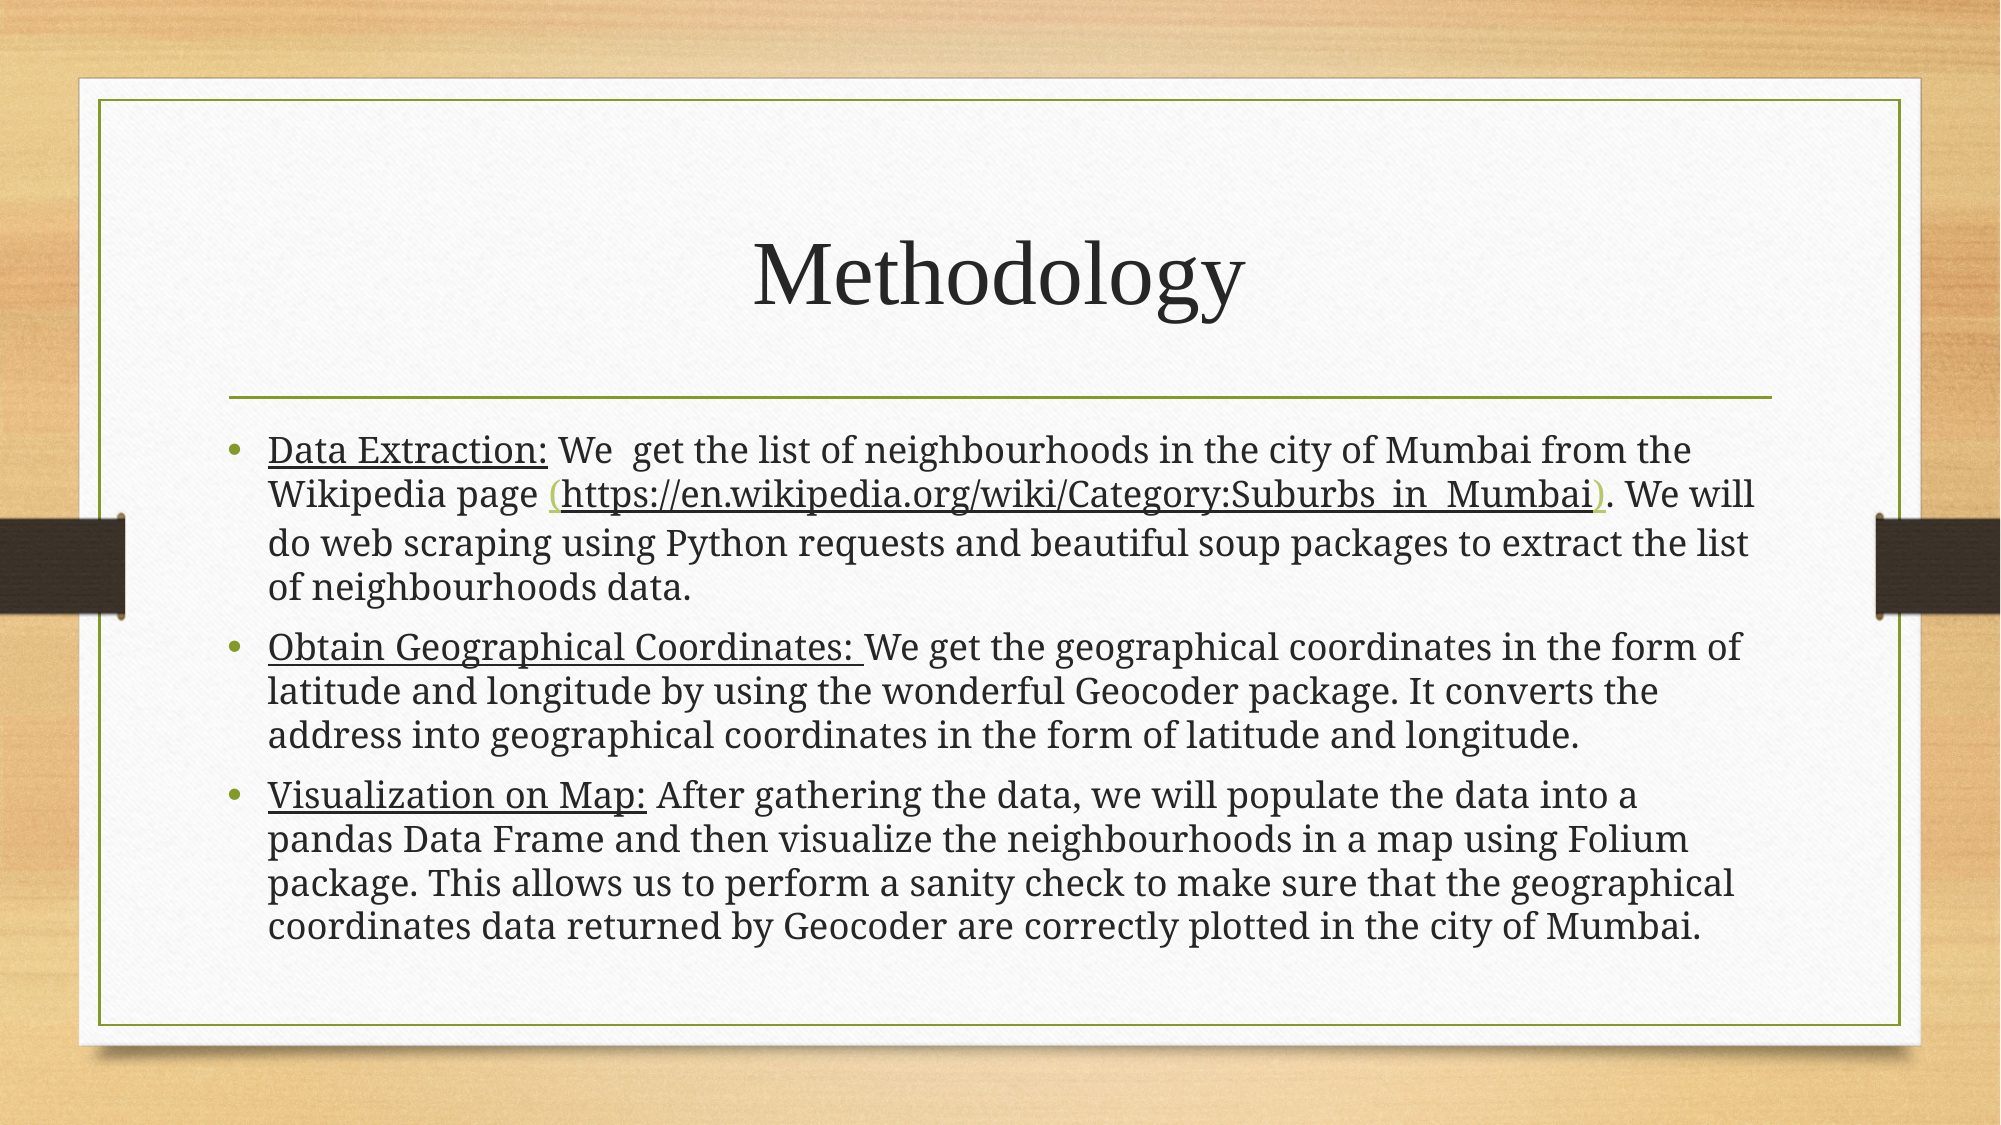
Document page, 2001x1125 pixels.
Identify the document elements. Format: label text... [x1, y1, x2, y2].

picture [0, 0, 2001, 1125]
title Methodology [212, 161, 1788, 375]
list Data Extraction: We get the list of neighbourhoods in the city of Mumbai from the Wikipedia page (https://en.wikipedia.org/wiki/Category:Suburbs_in_Mumbai). We will do web scraping using Python requests and beautiful soup packages to extract the list of neighbourhoods data. Obtain Geographical Coordinates: We get the geographical coordinates in the form of latitude and longitude by using the wonderful Geocoder package. It converts the address into geographical coordinates in the form of latitude and longitude. Visualization on Map: After gathering the data, we will populate the data into a pandas Data Frame and then visualize the neighbourhoods in a map using Folium package. This allows us to perform a sanity check to make sure that the geographical coordinates data returned by Geocoder are correctly plotted in the city of Mumbai. [212, 419, 1788, 964]
